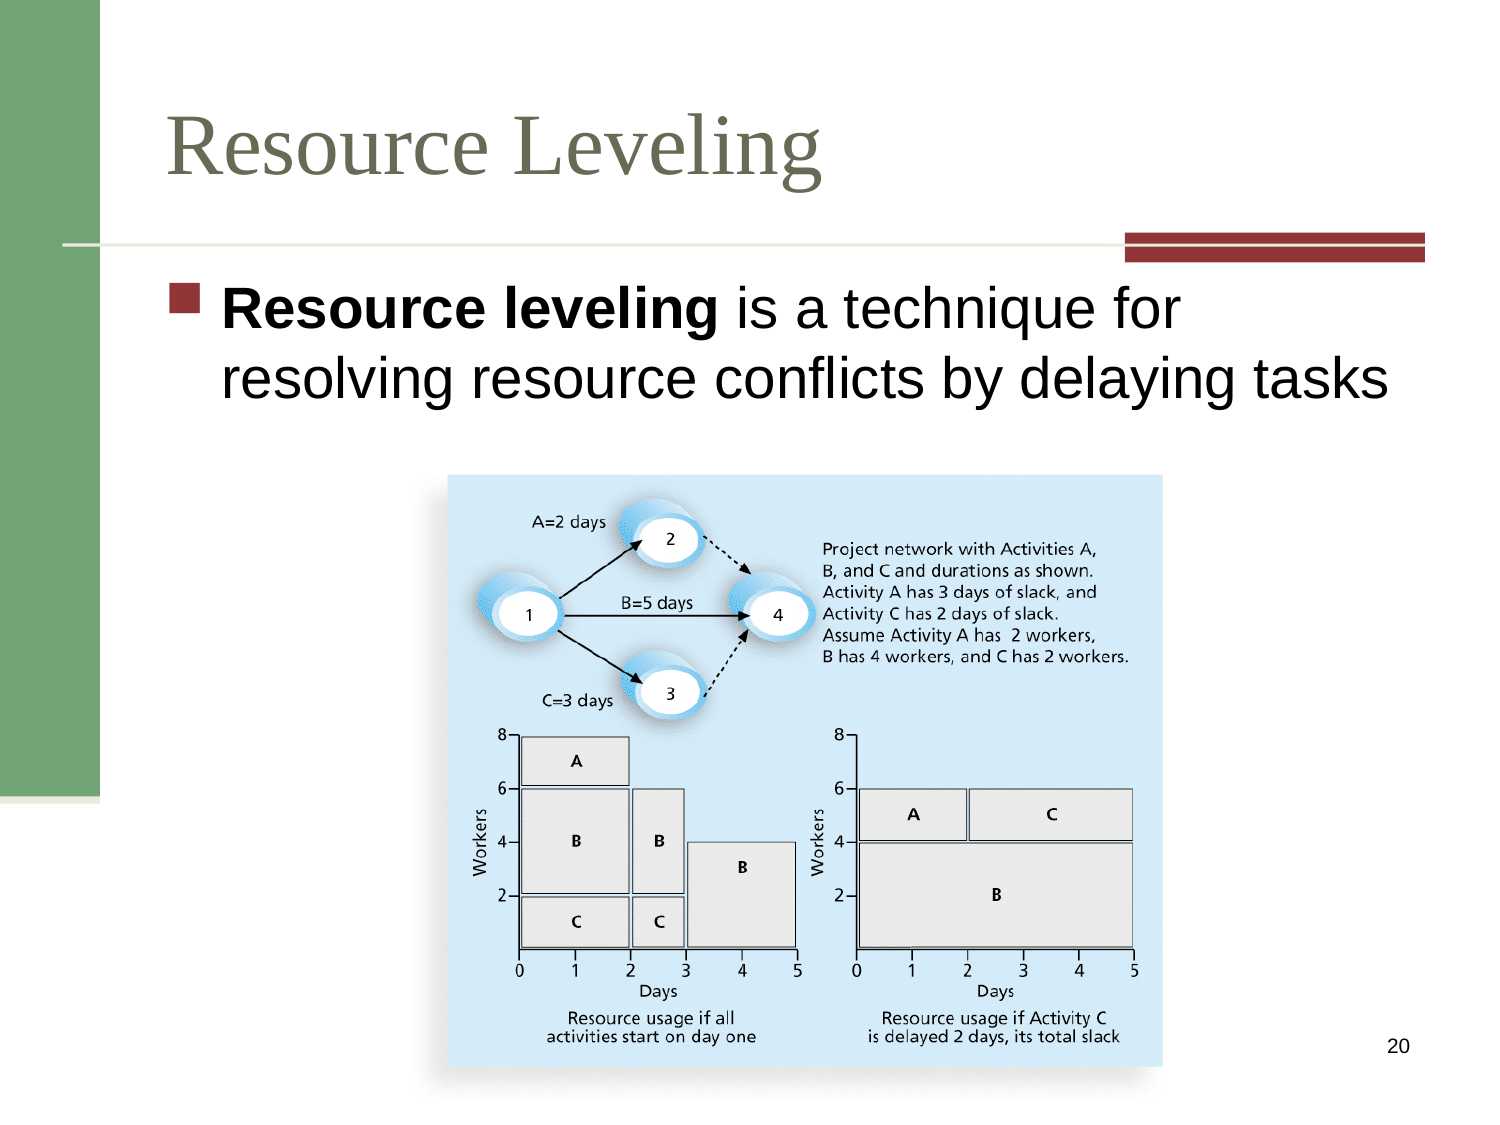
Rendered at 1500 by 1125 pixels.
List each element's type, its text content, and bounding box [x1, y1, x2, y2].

title Resource Leveling [150, 45, 1425, 234]
list Resource leveling is a technique for resolving resource conflicts by delaying tasks [150, 262, 1425, 1006]
slide_number 20 [1166, 1024, 1426, 1101]
picture [412, 474, 1163, 1101]
